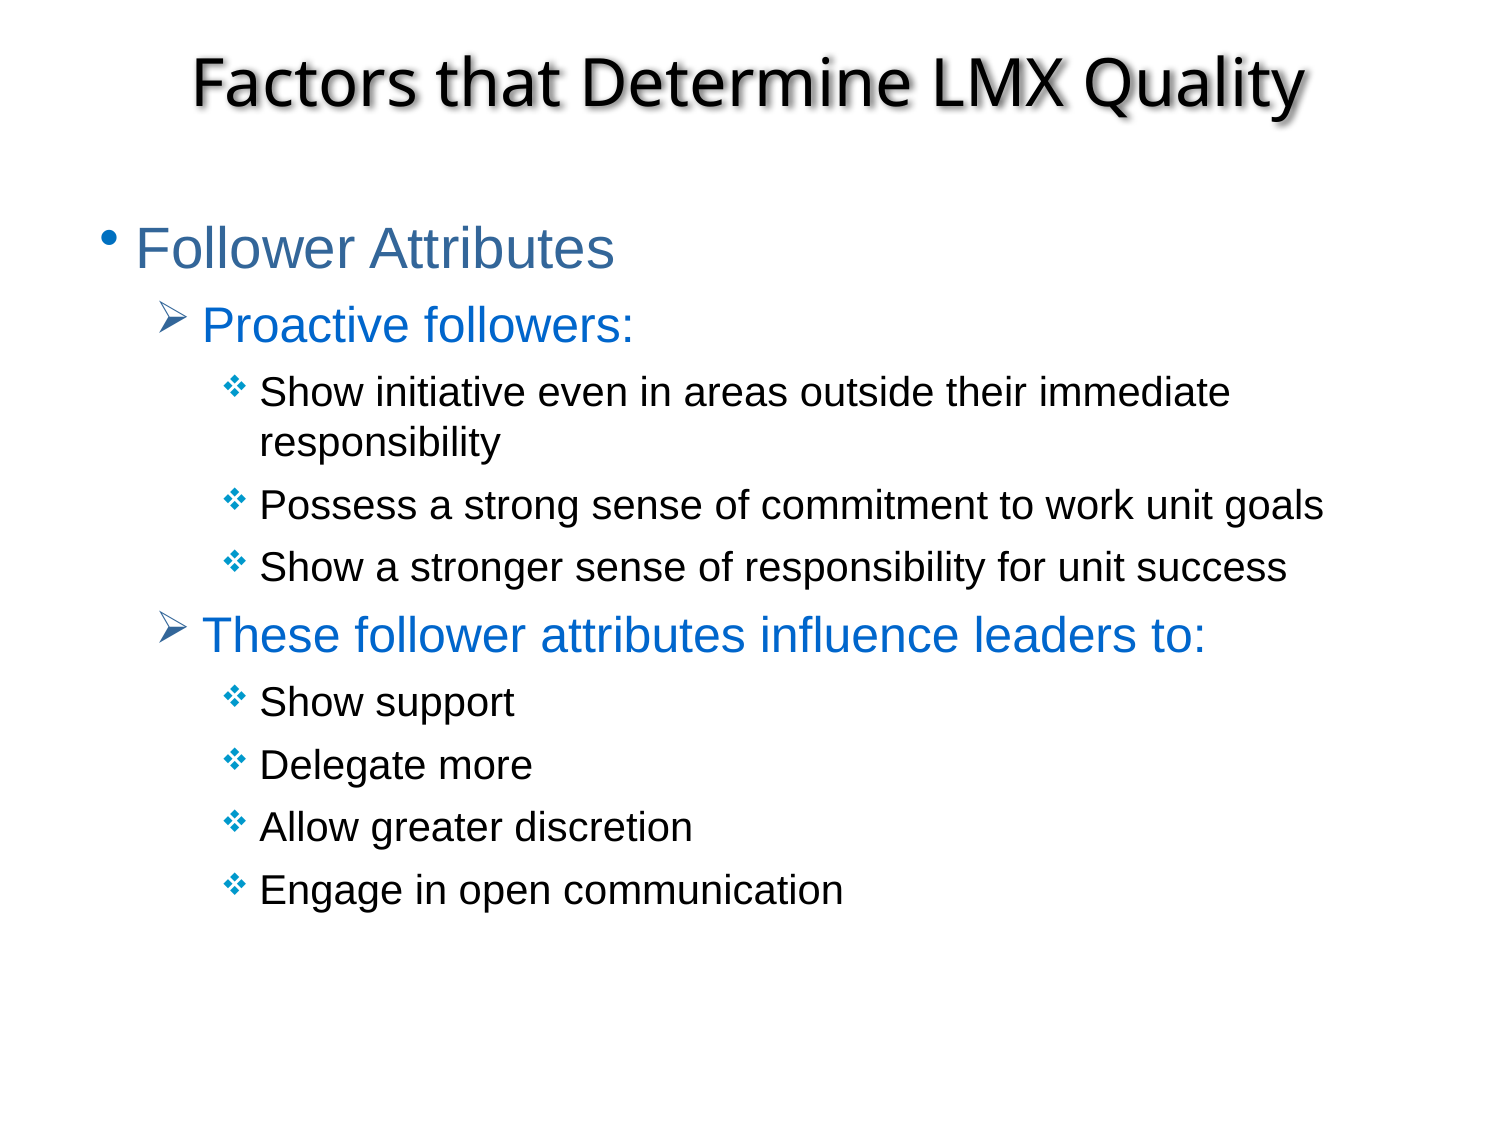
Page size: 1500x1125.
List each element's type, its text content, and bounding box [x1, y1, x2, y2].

list Follower Attributes Proactive followers: Show initiative even in areas outside their immediate responsibility Possess a strong sense of commitment to work unit goals Show a stronger sense of responsibility for unit success These follower attributes influence leaders to: Show support Delegate more Allow greater discretion Engage in open communication [84, 202, 1414, 1043]
title Factors that Determine LMX Quality [85, 32, 1411, 128]
